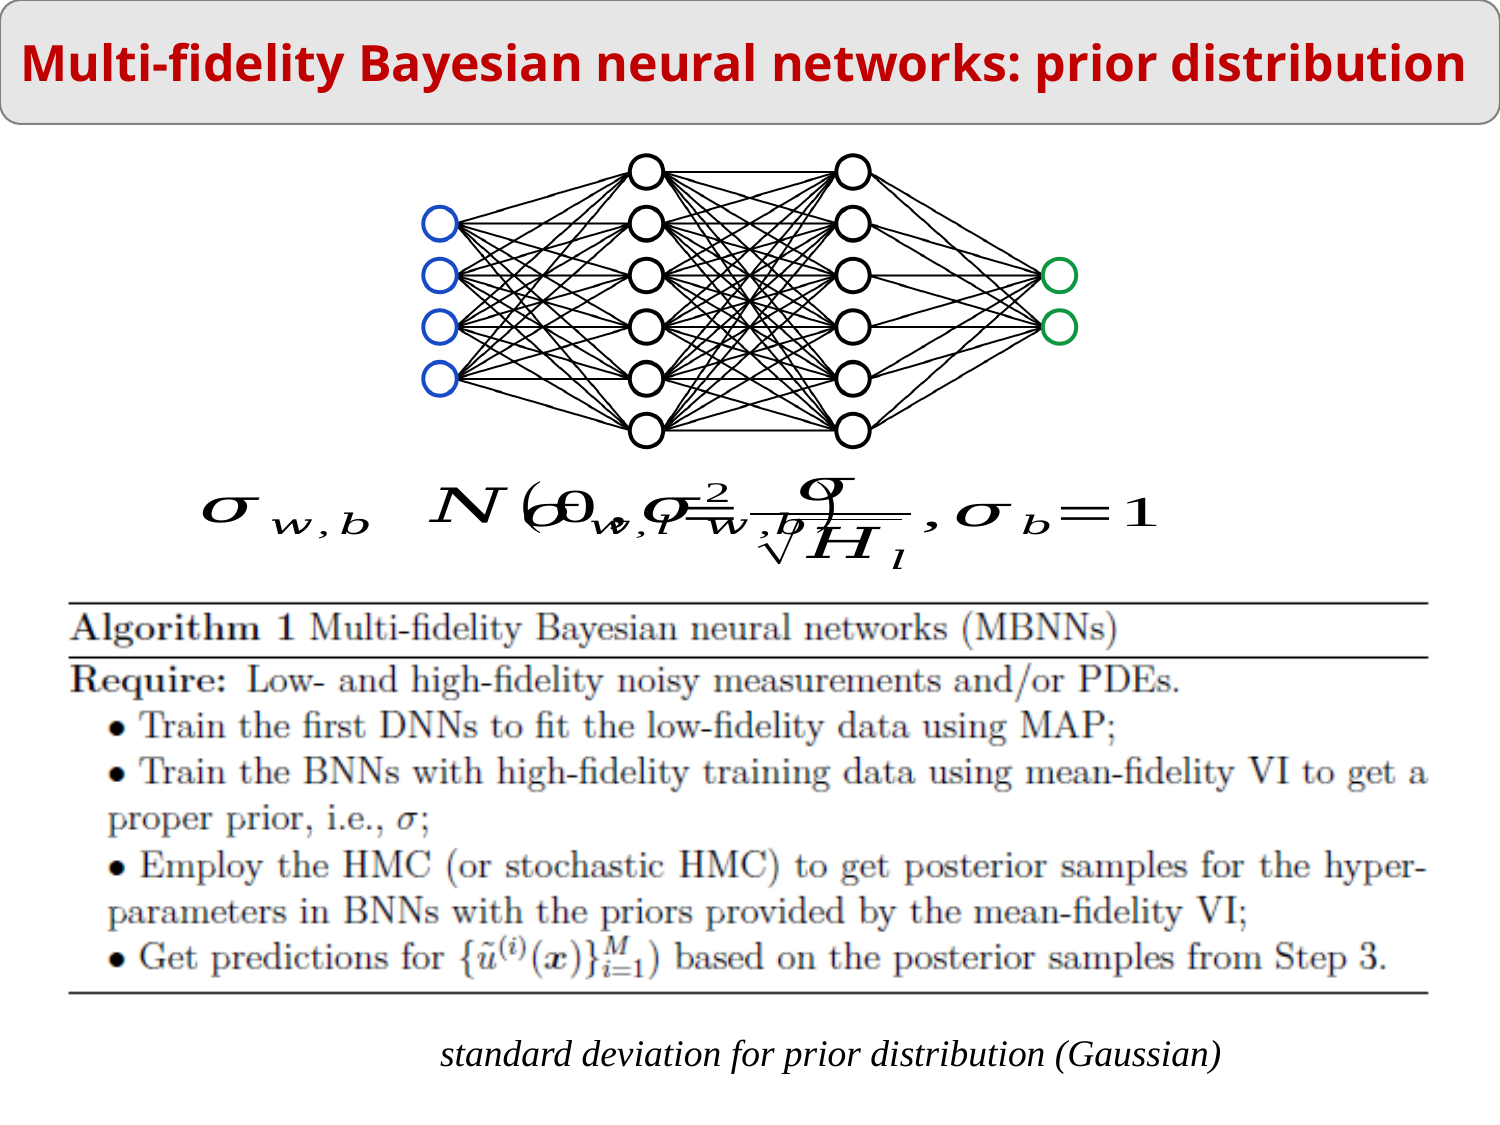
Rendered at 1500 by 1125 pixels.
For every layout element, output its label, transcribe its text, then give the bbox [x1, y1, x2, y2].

picture [388, 120, 1111, 482]
picture [38, 582, 1462, 1005]
text_box Multi-fidelity Bayesian neural networks: prior distribution [0, 0, 1500, 125]
